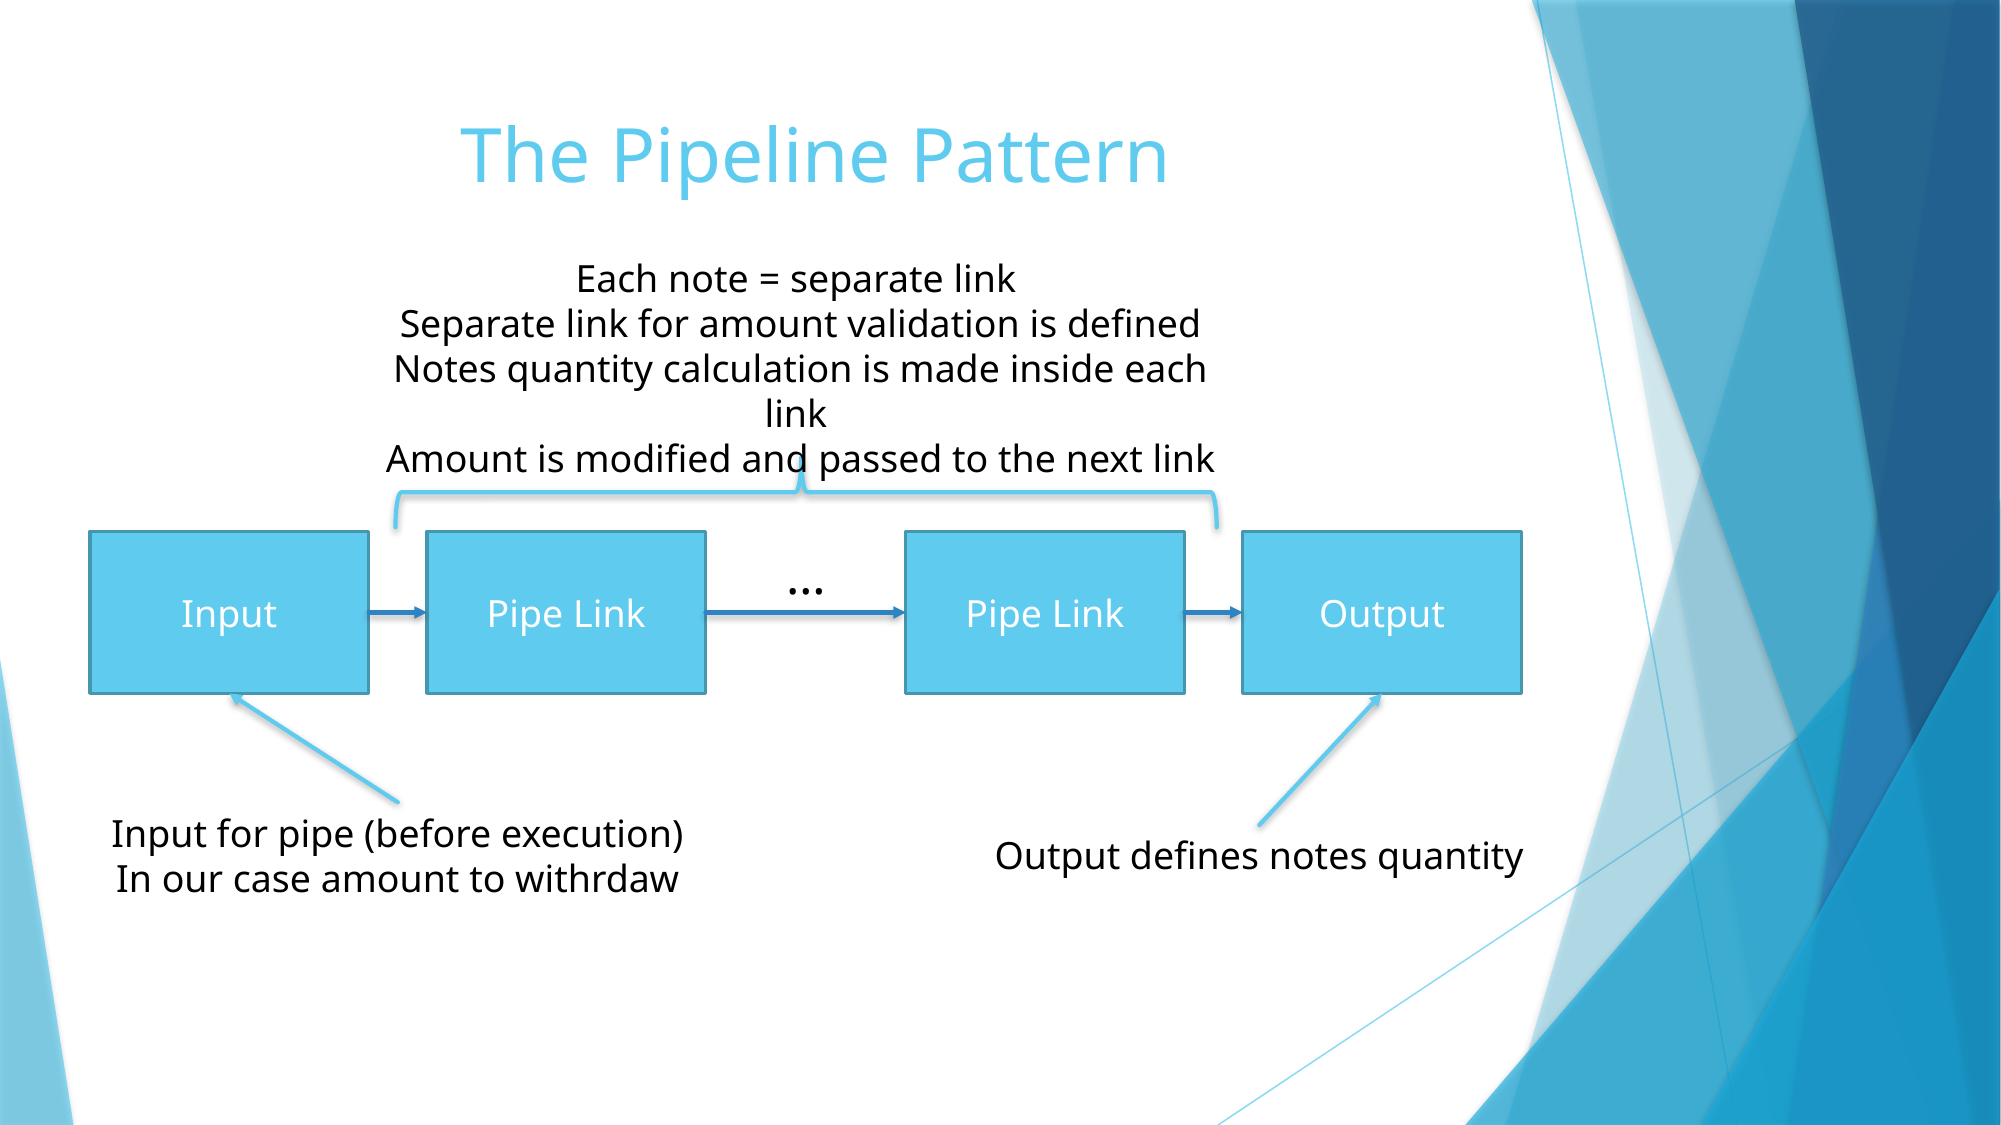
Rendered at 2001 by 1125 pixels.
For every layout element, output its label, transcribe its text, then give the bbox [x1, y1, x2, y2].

text_box Input for pipe (before execution) In our case amount to withrdaw [96, 802, 699, 907]
text_box … [771, 536, 841, 611]
text_box Each note = separate link Separate link for amount validation is defined Notes quantity calculation is made inside each link Amount is modified and passed to the next link [342, 247, 1260, 488]
title The Pipeline Pattern [111, 99, 1522, 317]
text_box [393, 488, 1219, 530]
text_box Pipe Link [425, 536, 707, 695]
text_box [228, 692, 399, 803]
text_box Pipe Link [904, 536, 1186, 695]
text_box Input [88, 530, 370, 695]
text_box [1258, 692, 1383, 826]
text_box Output [1241, 530, 1523, 695]
text_box Output defines notes quantity [903, 824, 1615, 885]
